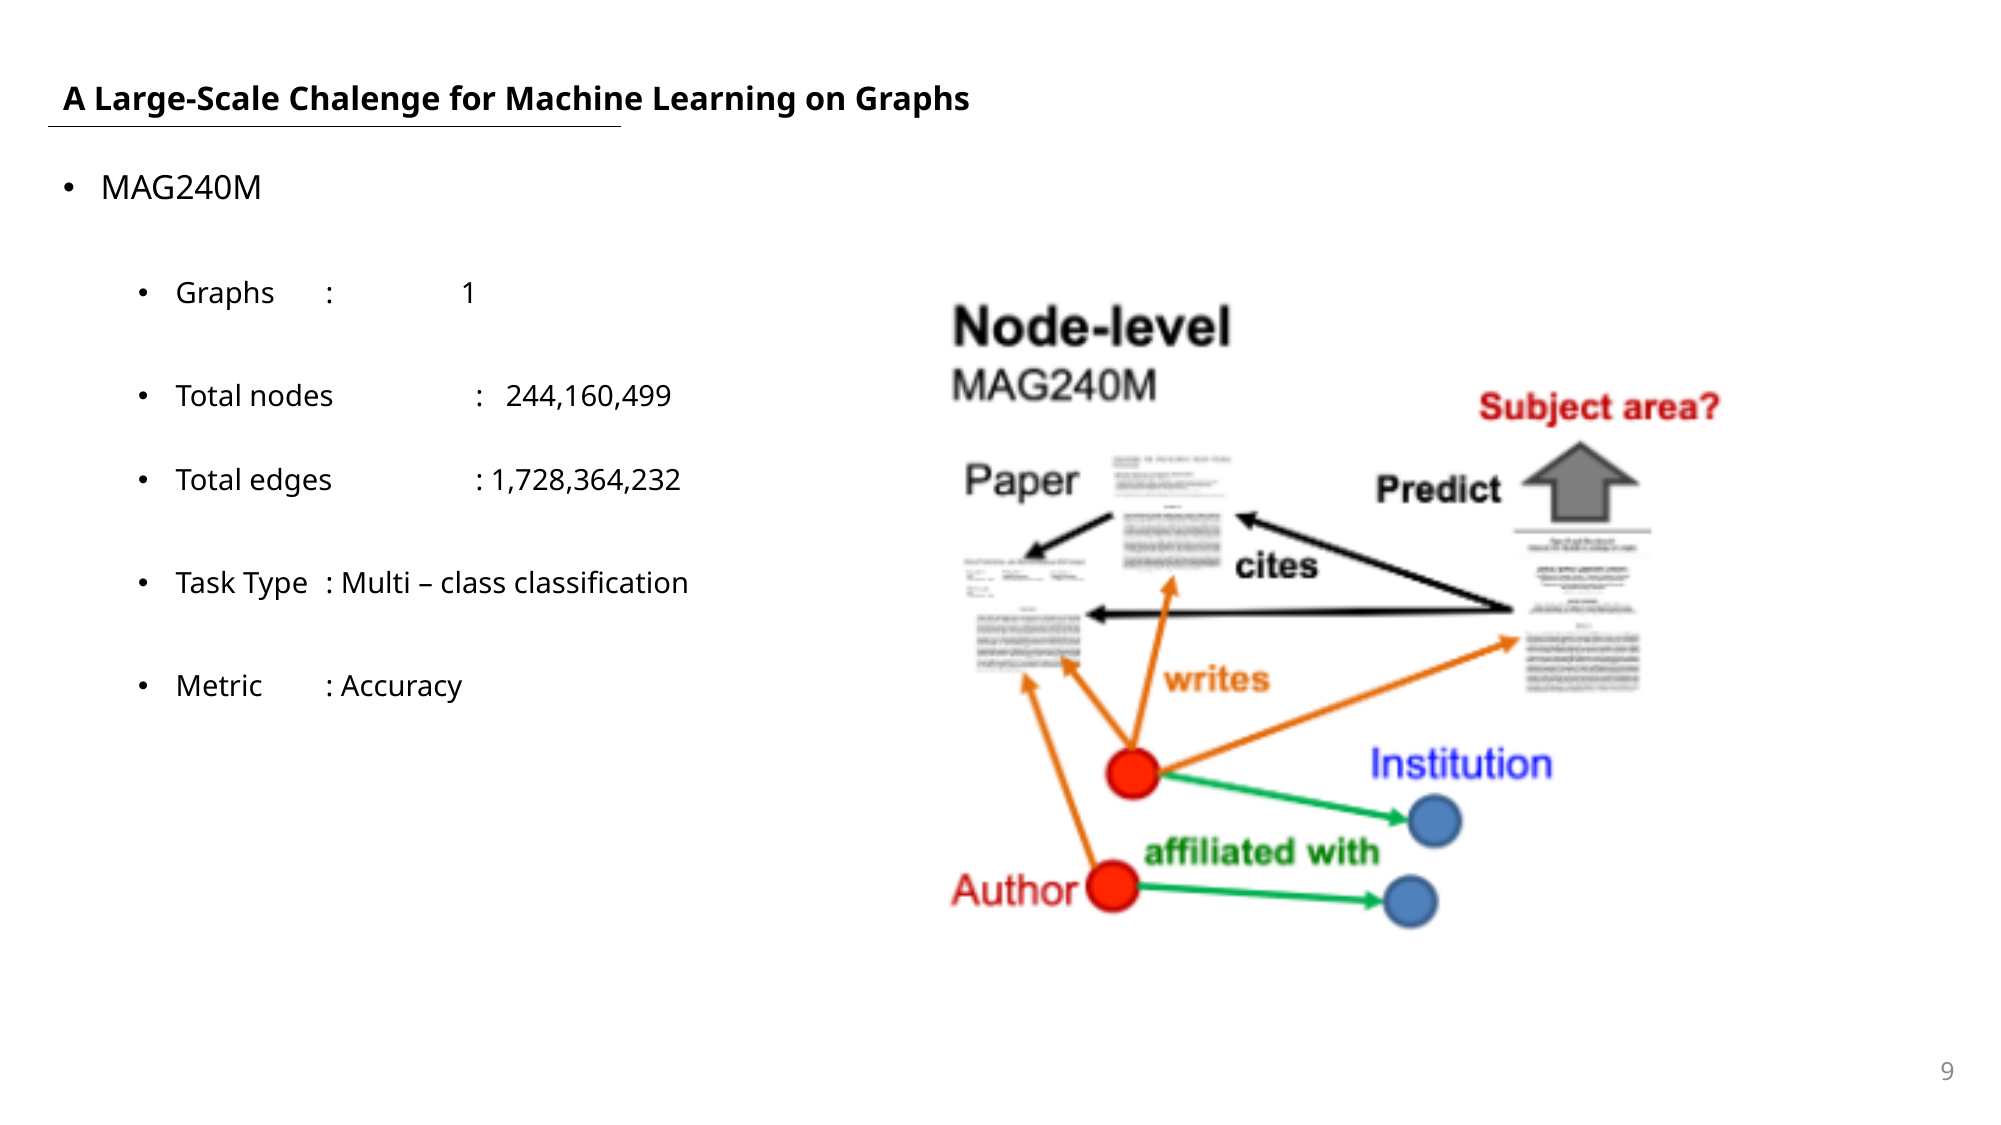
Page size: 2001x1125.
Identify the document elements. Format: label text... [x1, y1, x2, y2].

slide_number 9 [1519, 1042, 1970, 1103]
picture [925, 275, 1730, 947]
title A Large-Scale Chalenge for Machine Learning on Graphs [48, 72, 1013, 127]
list MAG240M Graphs : 1 Total nodes : 244,160,499 Total edges : 1,728,364,232 Task Type : Multi – class classification Metric : Accuracy [48, 163, 1970, 1043]
